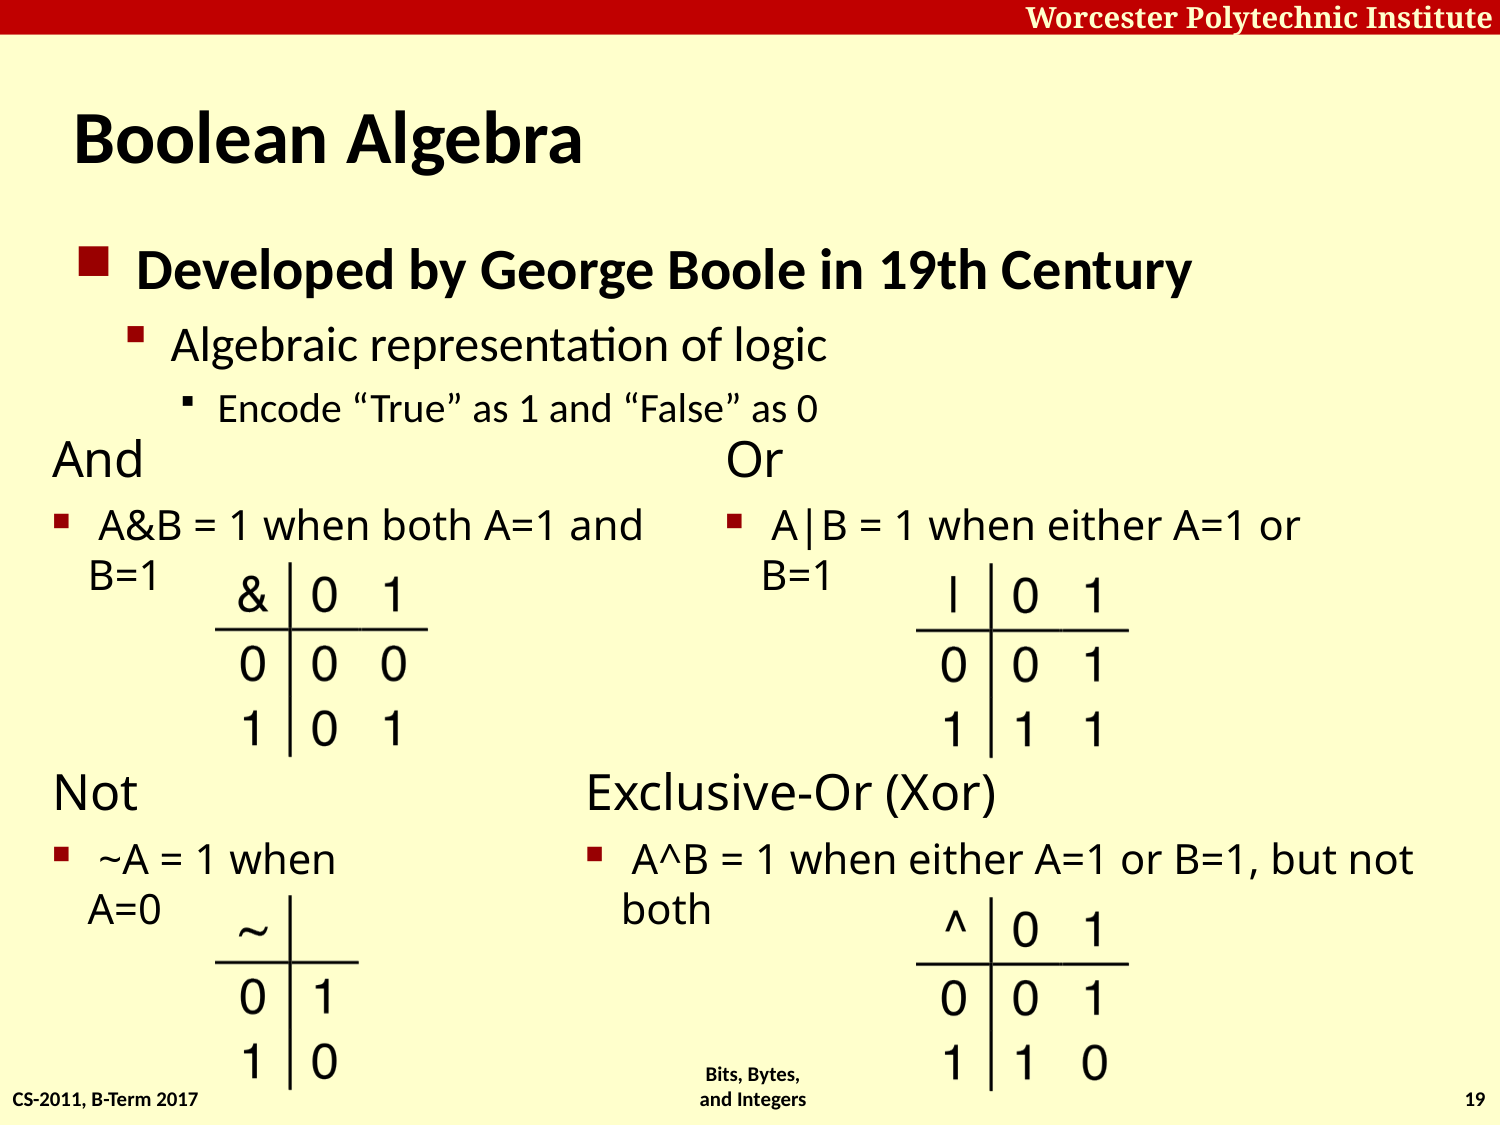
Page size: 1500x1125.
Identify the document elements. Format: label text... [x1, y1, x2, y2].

text_box And A&B = 1 when both A=1 and B=1 [52, 427, 667, 563]
footer Bits, Bytes, and Integers [691, 1084, 809, 1111]
picture [901, 563, 1132, 790]
picture [901, 896, 1132, 1124]
picture [200, 562, 431, 789]
title Boolean Algebra [58, 71, 1305, 197]
text_box Not ~A = 1 when A=0 [52, 760, 396, 896]
picture [200, 895, 431, 1122]
slide_number 19 [1460, 1085, 1486, 1111]
text_box Or A|B = 1 when either A=1 or B=1 [725, 427, 1340, 563]
text_box Exclusive-Or (Xor) A^B = 1 when either A=1 or B=1, but not both [585, 760, 1436, 896]
slide_number CS-2011, B-Term 2017 [12, 1085, 195, 1111]
list Developed by George Boole in 19th Century Algebraic representation of logic Encode “True” as 1 and “False” as 0 [64, 223, 1361, 1040]
